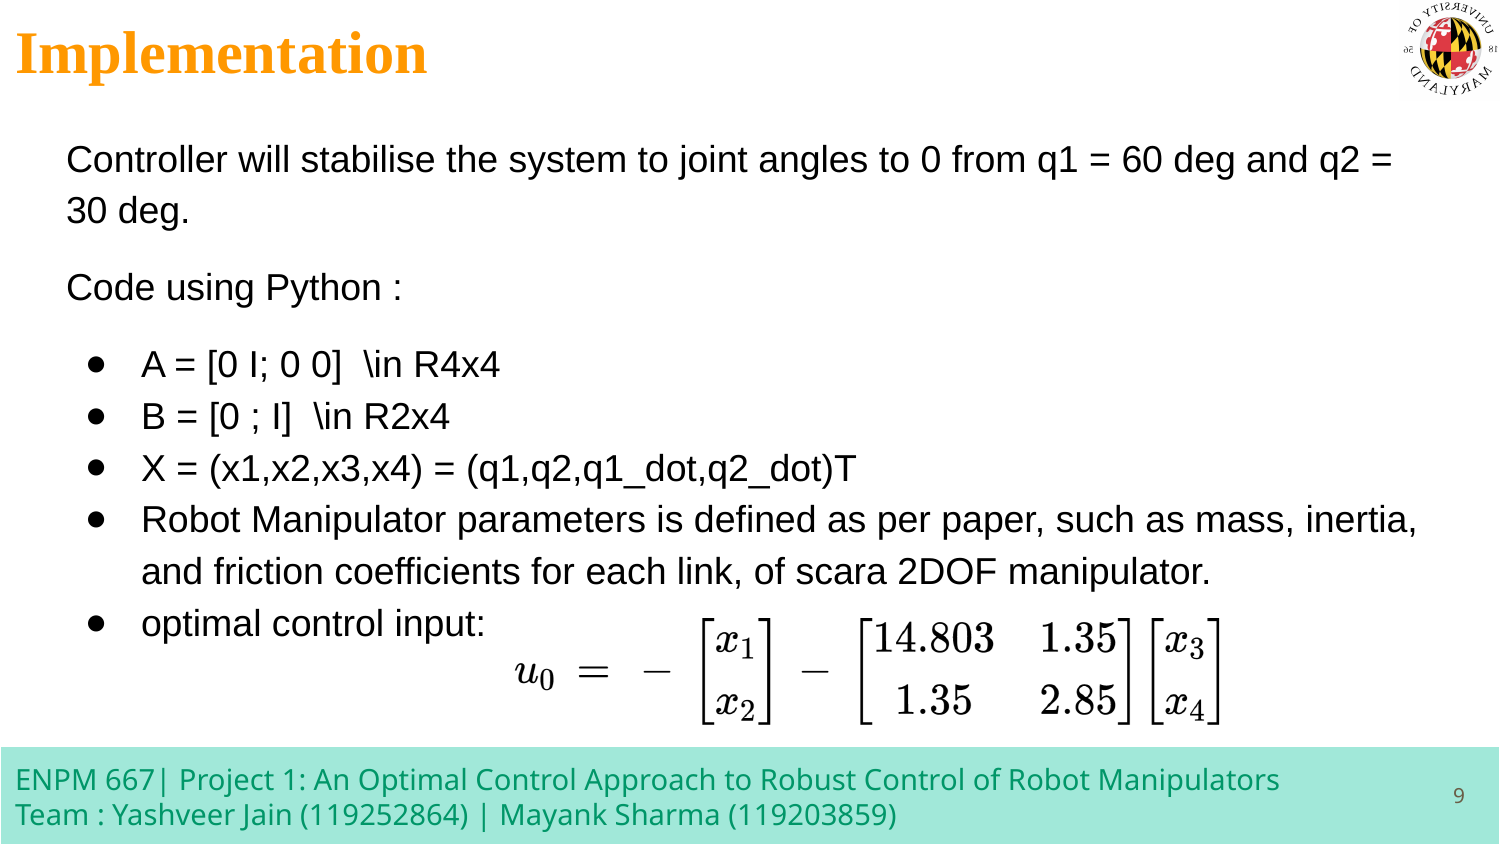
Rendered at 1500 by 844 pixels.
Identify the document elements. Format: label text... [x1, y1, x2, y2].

title Implementation [0, 0, 1398, 115]
list Controller will stabilise the system to joint angles to 0 from q1 = 60 deg and q2 = 30 deg. Code using Python : A = [0 I; 0 0] \in R4x4 B = [0 ; I] \in R2x4 X = (x1,x2,x3,x4) = (q1,q2,q1_dot,q2_dot)T Robot Manipulator parameters is defined as per paper, such as mass, inertia, and friction coefficients for each link, of scara 2DOF manipulator. optimal control input: [51, 113, 1449, 731]
picture [514, 618, 1221, 725]
slide_number ‹#› [1389, 764, 1480, 830]
picture [1399, 0, 1500, 101]
